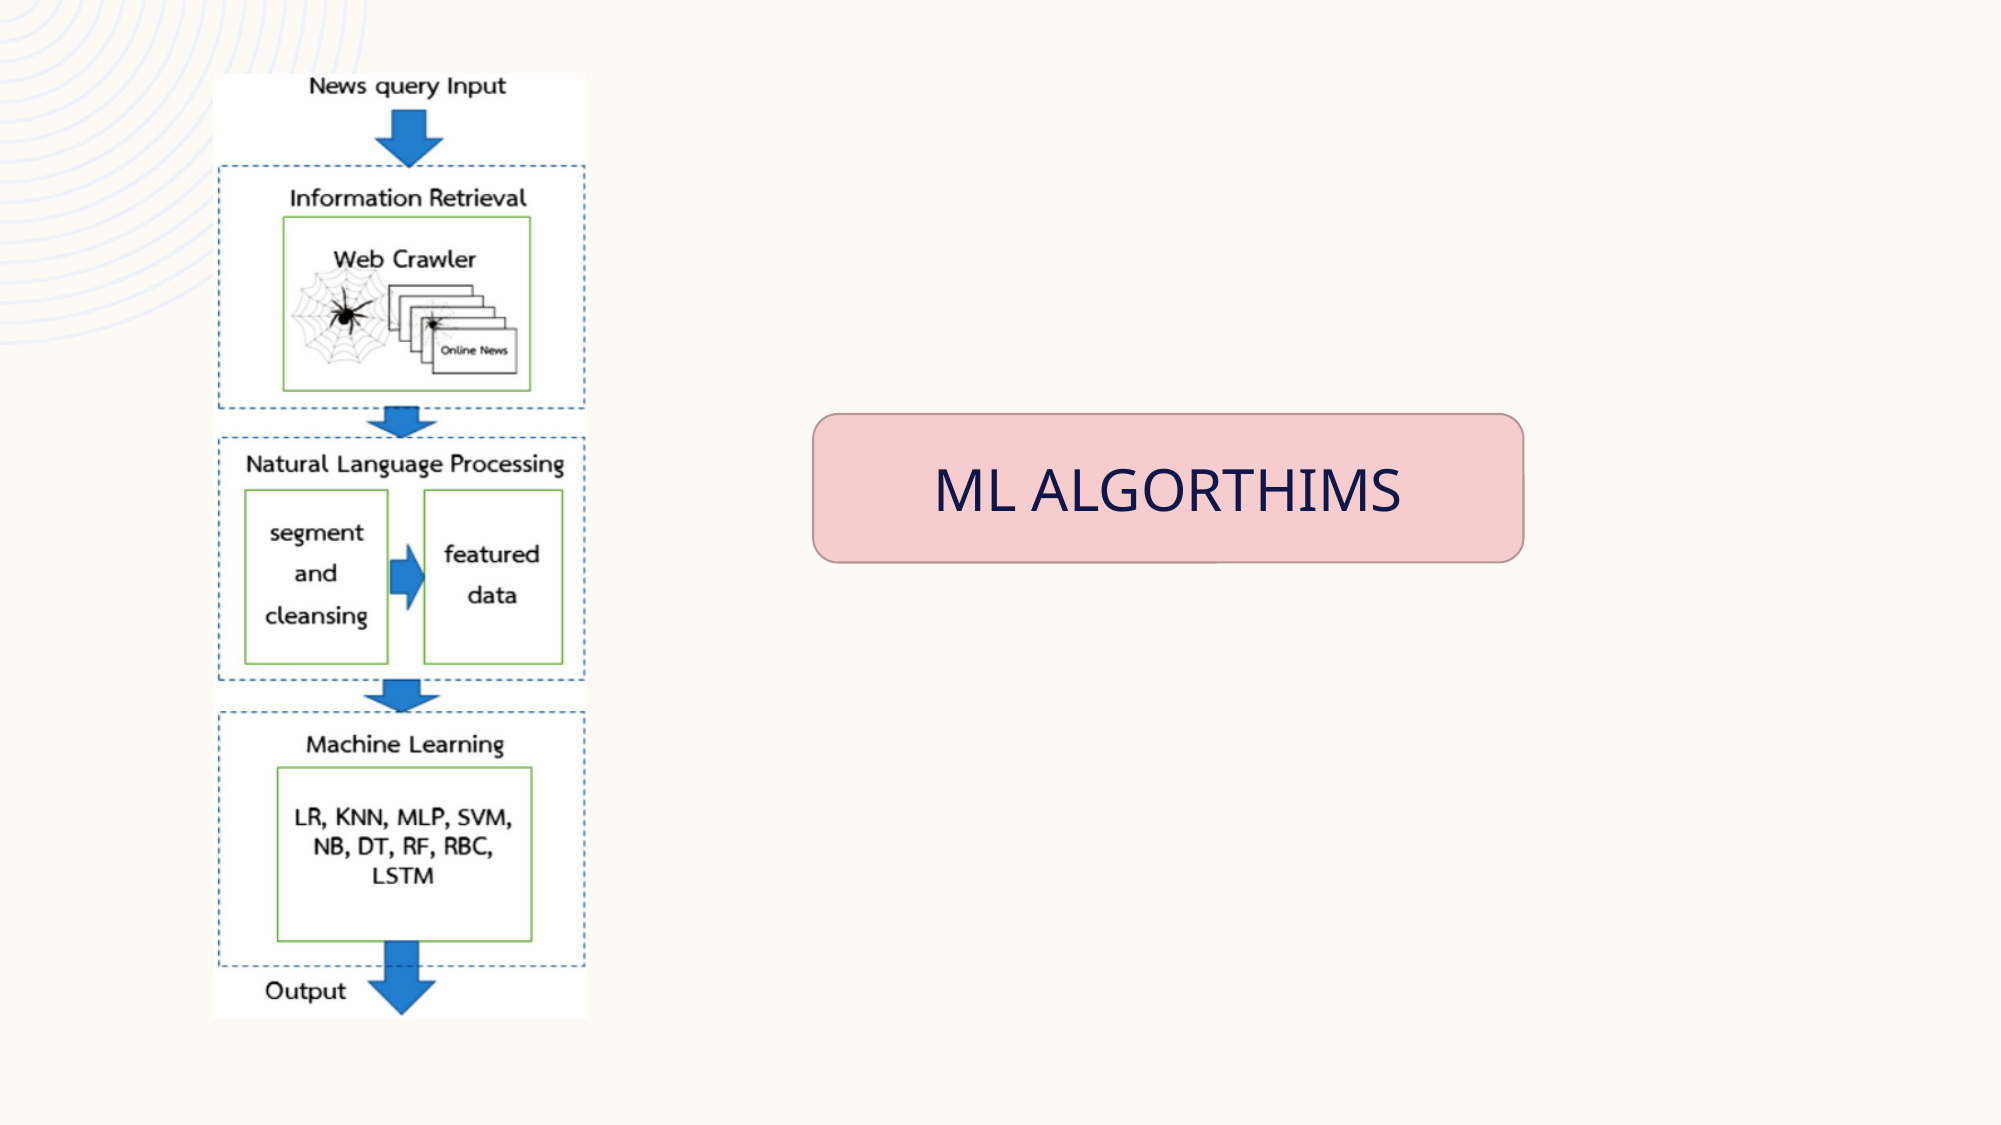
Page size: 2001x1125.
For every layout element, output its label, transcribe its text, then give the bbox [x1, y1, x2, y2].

text_box ML ALGORTHIMS [812, 412, 1525, 564]
picture [213, 74, 587, 1018]
